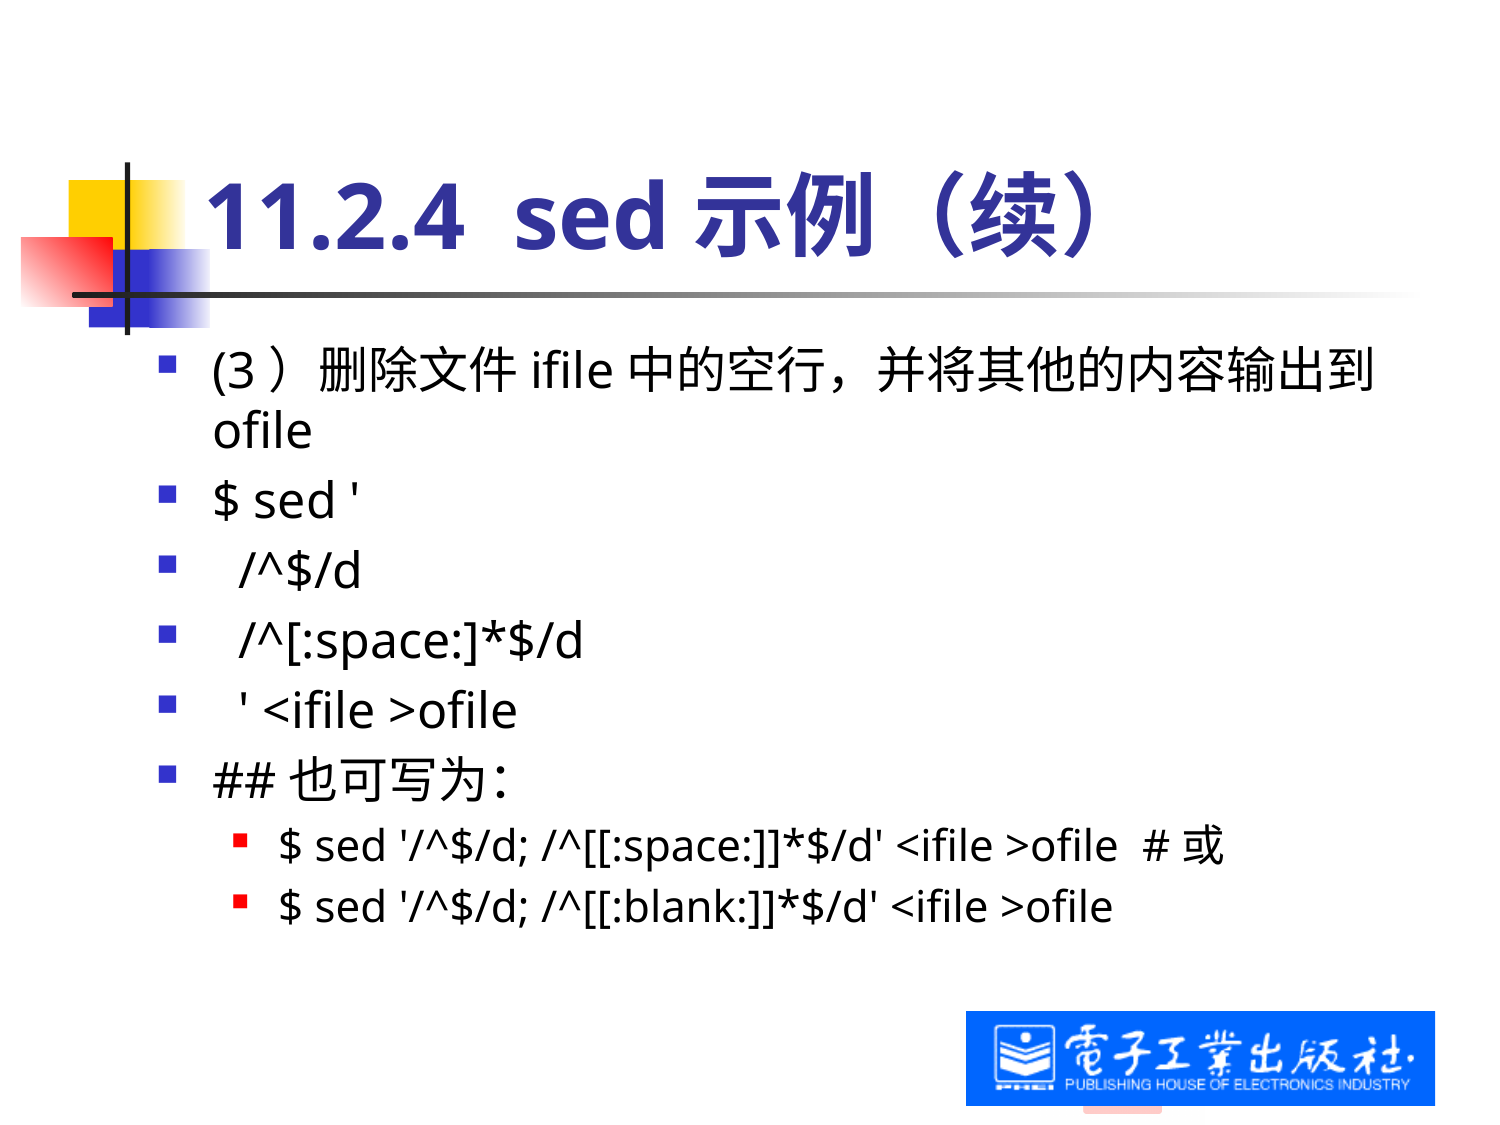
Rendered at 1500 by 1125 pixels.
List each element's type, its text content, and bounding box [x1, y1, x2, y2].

list (3）删除文件ifile中的空行，并将其他的内容输出到ofile $ sed ' /^$/d /^[:space:]*$/d ' <ifile >ofile ##也可写为： $ sed '/^$/d; /^[[:space:]]*$/d' <ifile >ofile #或 $ sed '/^$/d; /^[[:blank:]]*$/d' <ifile >ofile [140, 330, 1470, 1007]
picture [966, 1010, 1436, 1125]
title 11.2.4 sed示例（续） [188, 34, 1468, 276]
